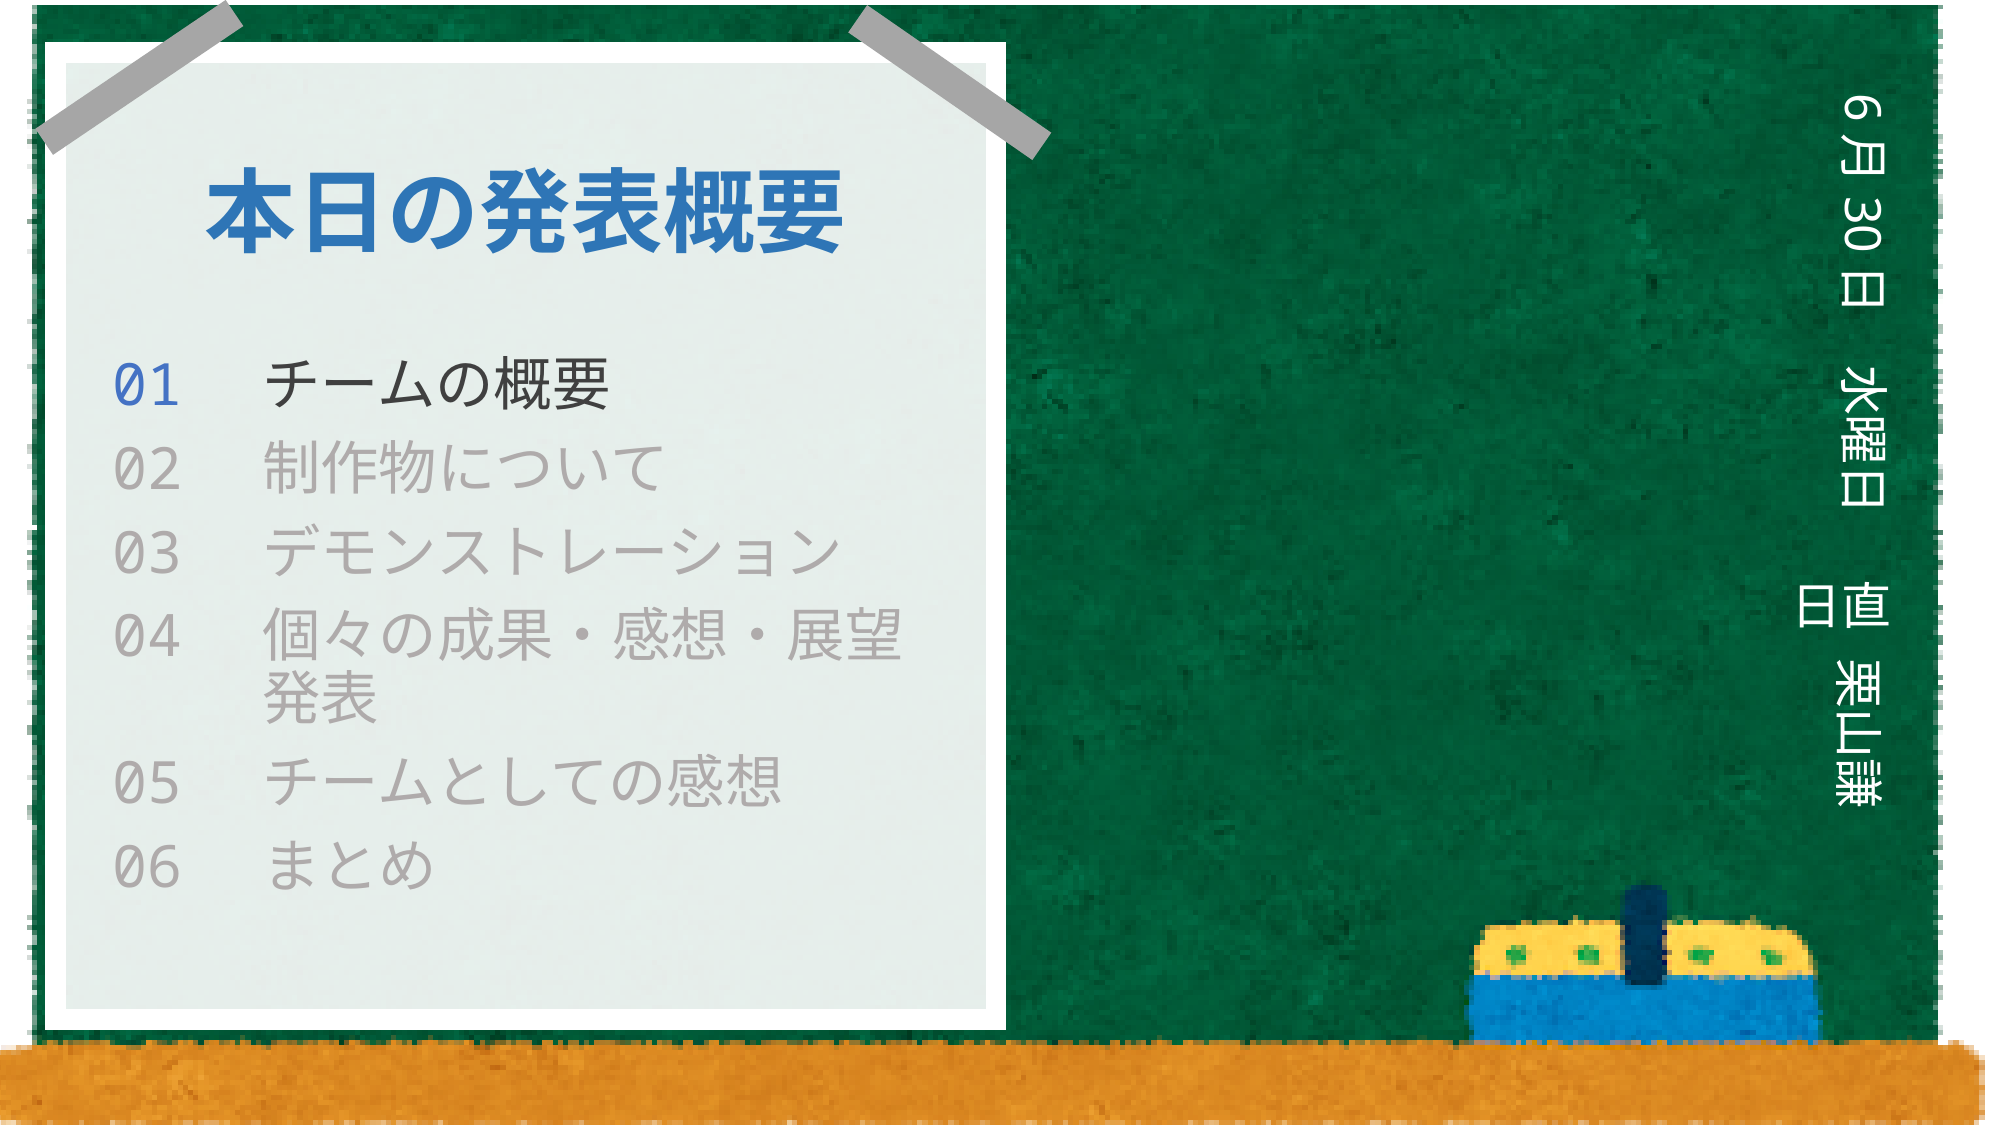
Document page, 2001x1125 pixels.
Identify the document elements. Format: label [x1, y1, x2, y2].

picture [0, 5, 2001, 1125]
text_box [216, 0, 231, 5]
